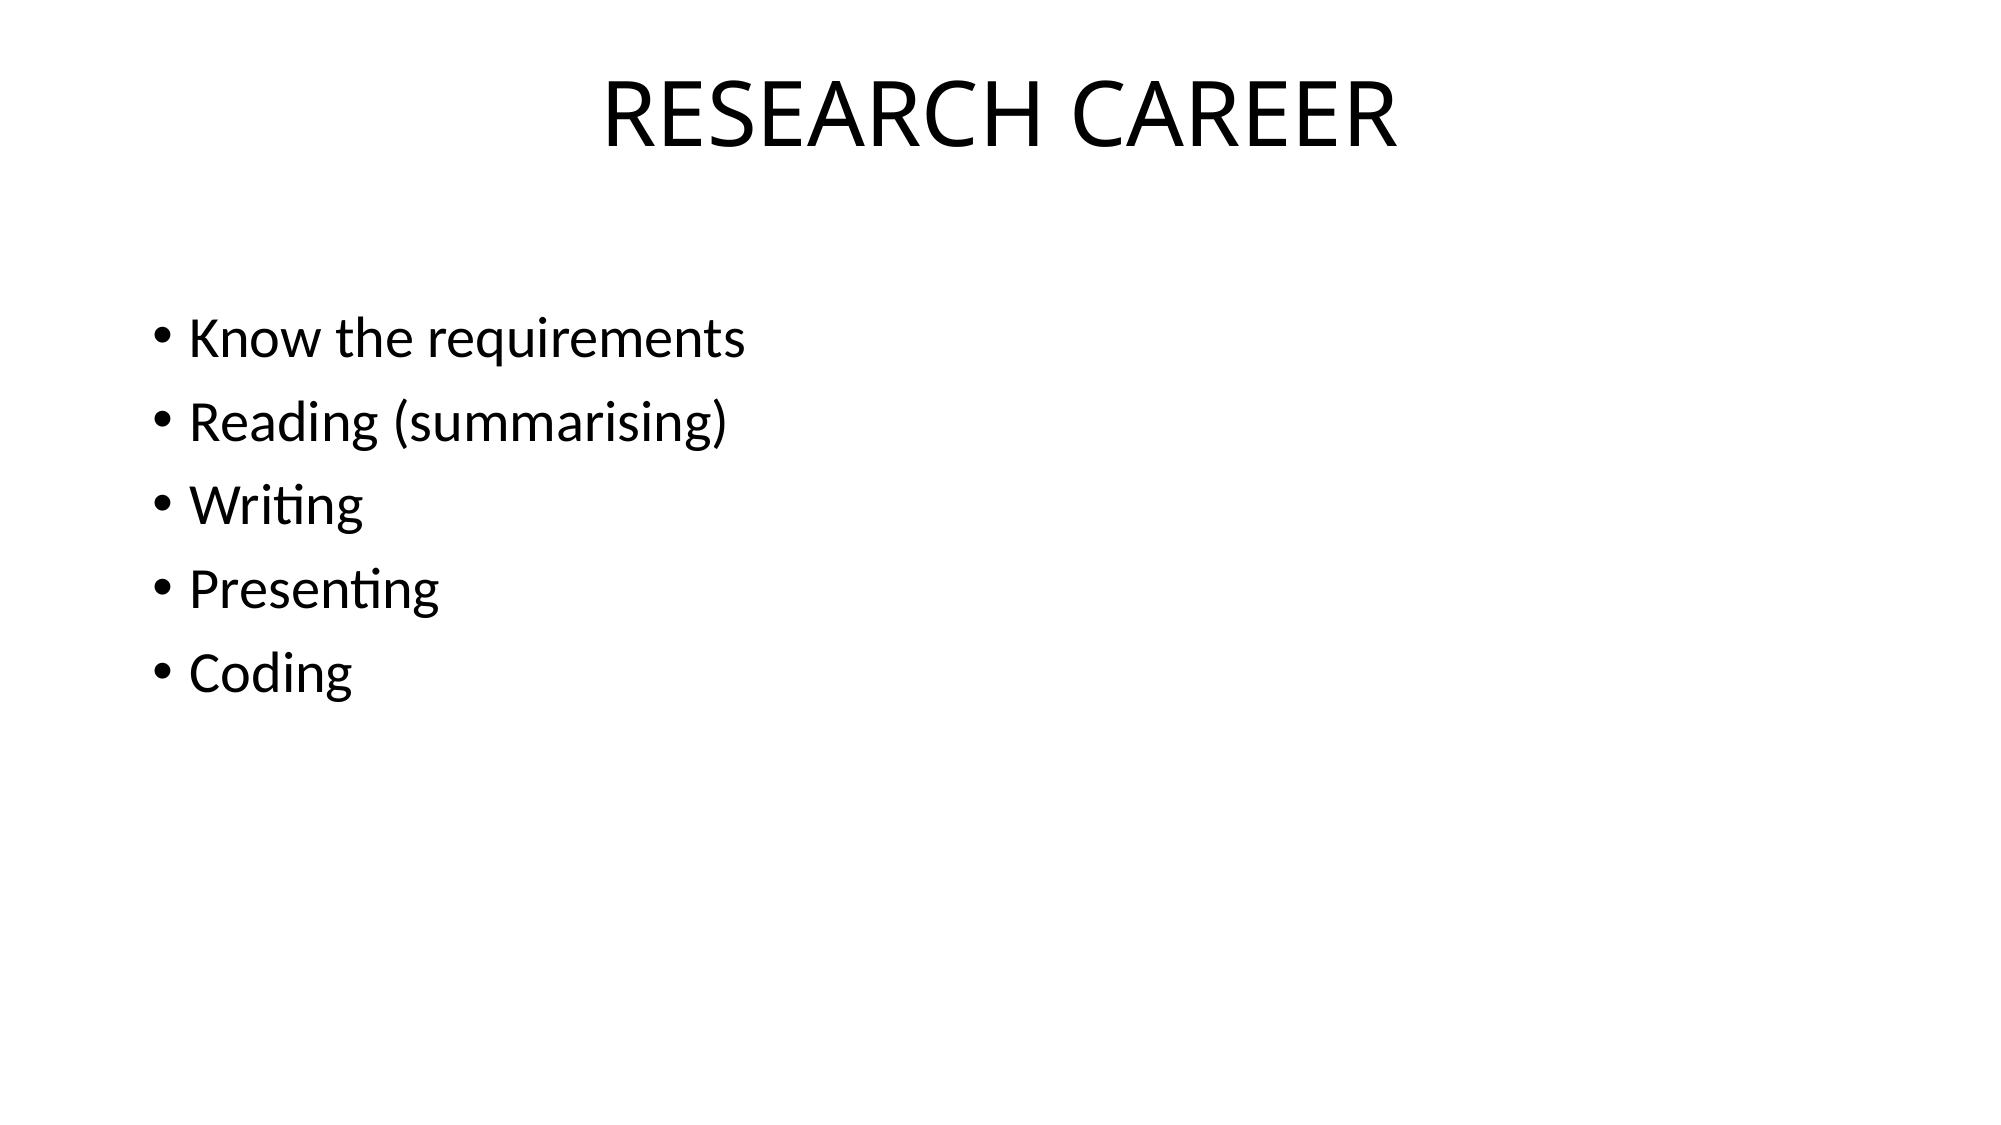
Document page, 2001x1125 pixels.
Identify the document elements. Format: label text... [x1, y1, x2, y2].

title RESEARCH CAREER [137, 59, 1863, 174]
list Know the requirements Reading (summarising) Writing Presenting Coding [137, 299, 1863, 1014]
